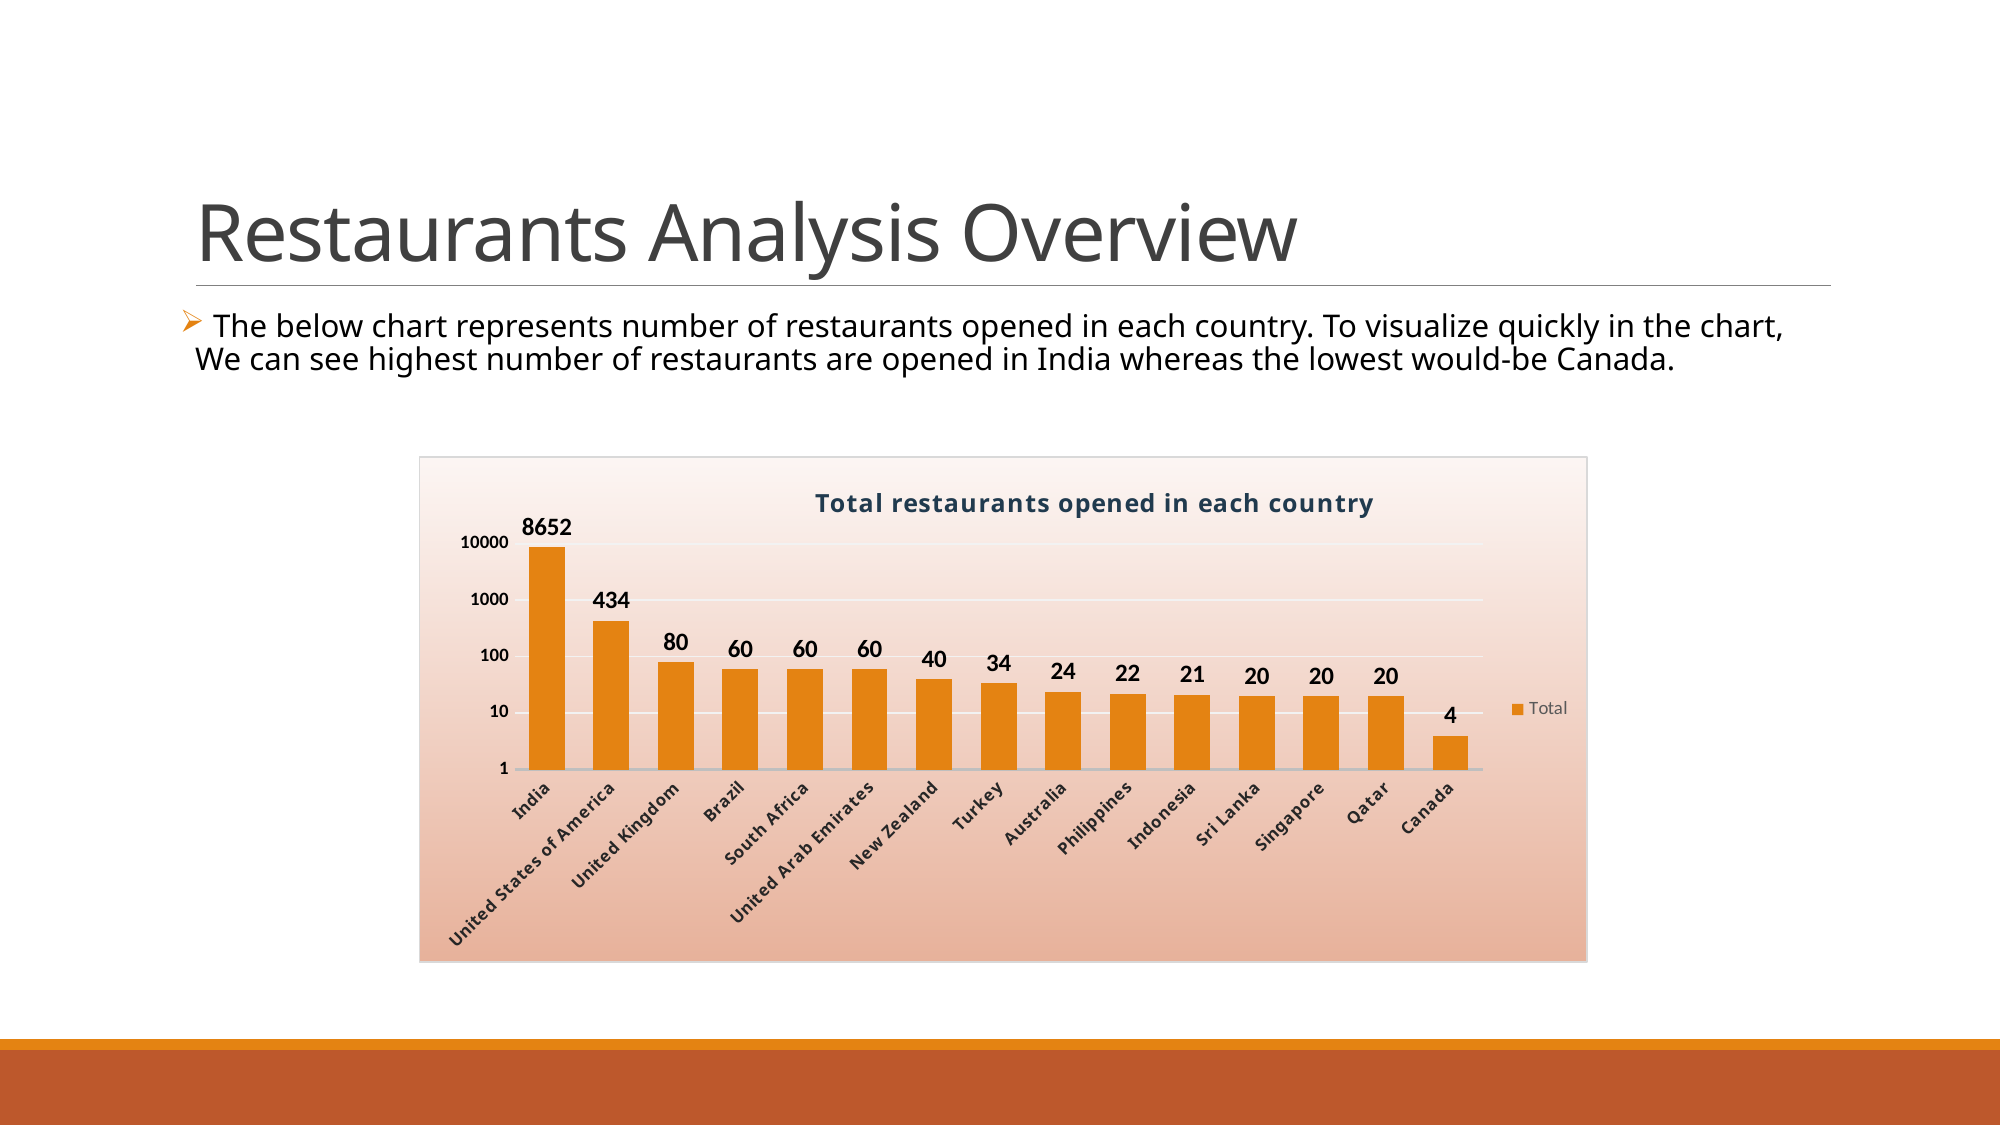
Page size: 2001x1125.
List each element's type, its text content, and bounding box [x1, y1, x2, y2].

title Restaurants Analysis Overview [180, 47, 1830, 285]
list The below chart represents number of restaurants opened in each country. To visualize quickly in the chart, We can see highest number of restaurants are opened in India whereas the lowest would-be Canada. [180, 302, 1830, 963]
chart [418, 455, 1589, 964]
